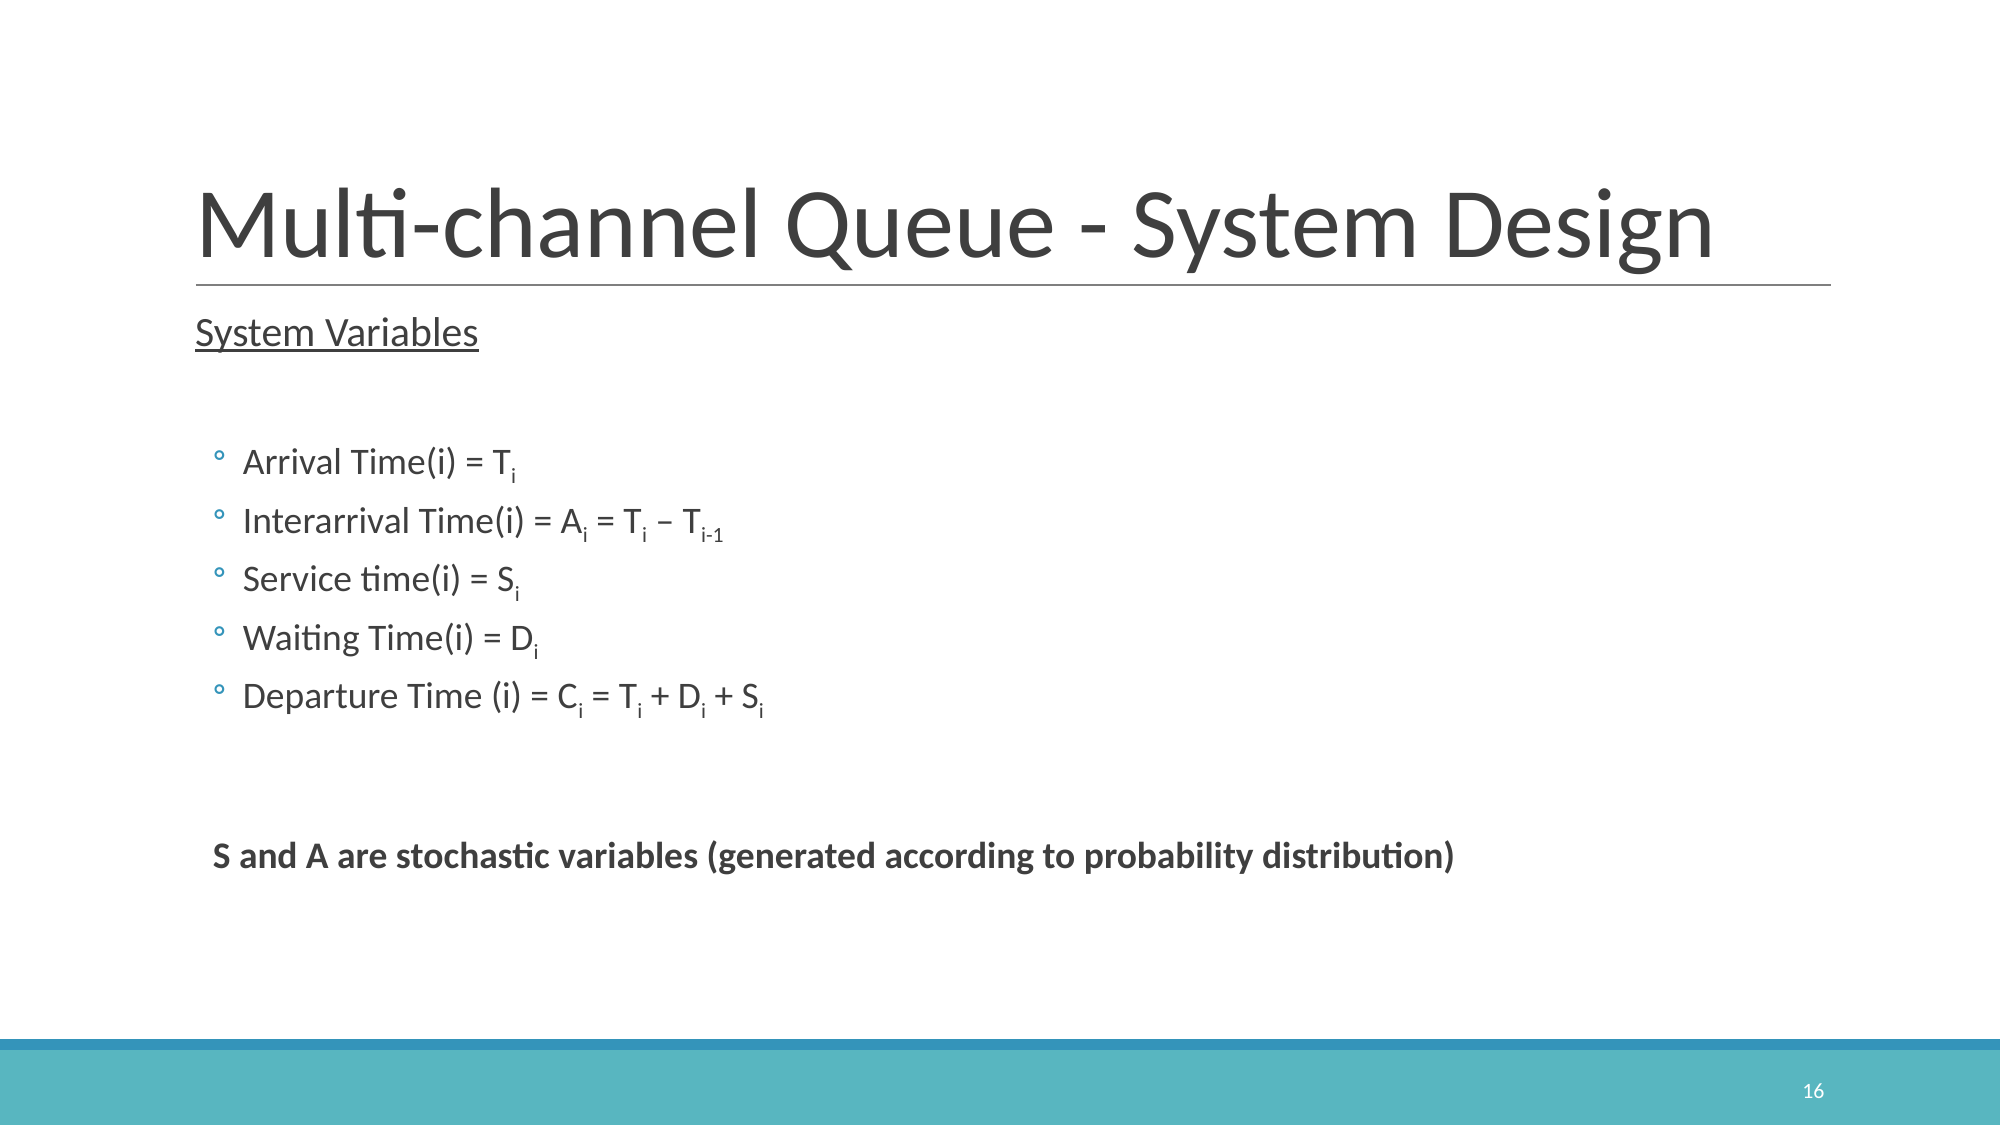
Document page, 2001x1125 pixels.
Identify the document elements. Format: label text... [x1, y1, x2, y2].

slide_number ‹#› [1624, 1059, 1840, 1120]
title Multi-channel Queue - System Design [180, 47, 1830, 285]
list System Variables Arrival Time(i) = Ti Interarrival Time(i) = Ai = Ti – Ti-1 Service time(i) = Si Waiting Time(i) = Di Departure Time (i) = Ci = Ti + Di + Si S and A are stochastic variables (generated according to probability distribution) [180, 302, 1830, 963]
